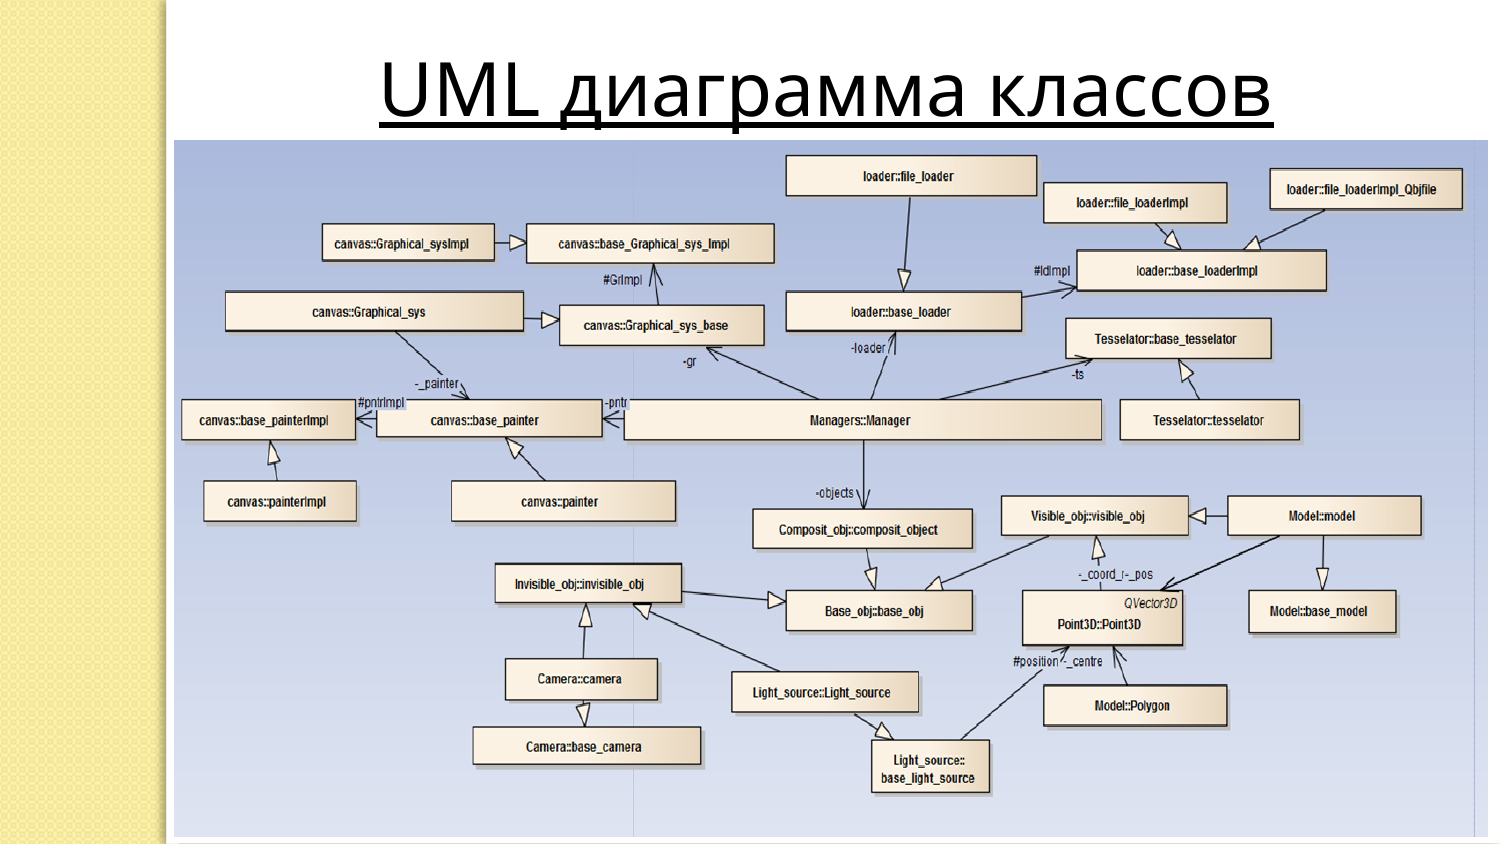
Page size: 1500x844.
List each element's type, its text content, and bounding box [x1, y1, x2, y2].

text_box UML диаграмма классов [363, 34, 1289, 137]
picture [174, 140, 1488, 838]
